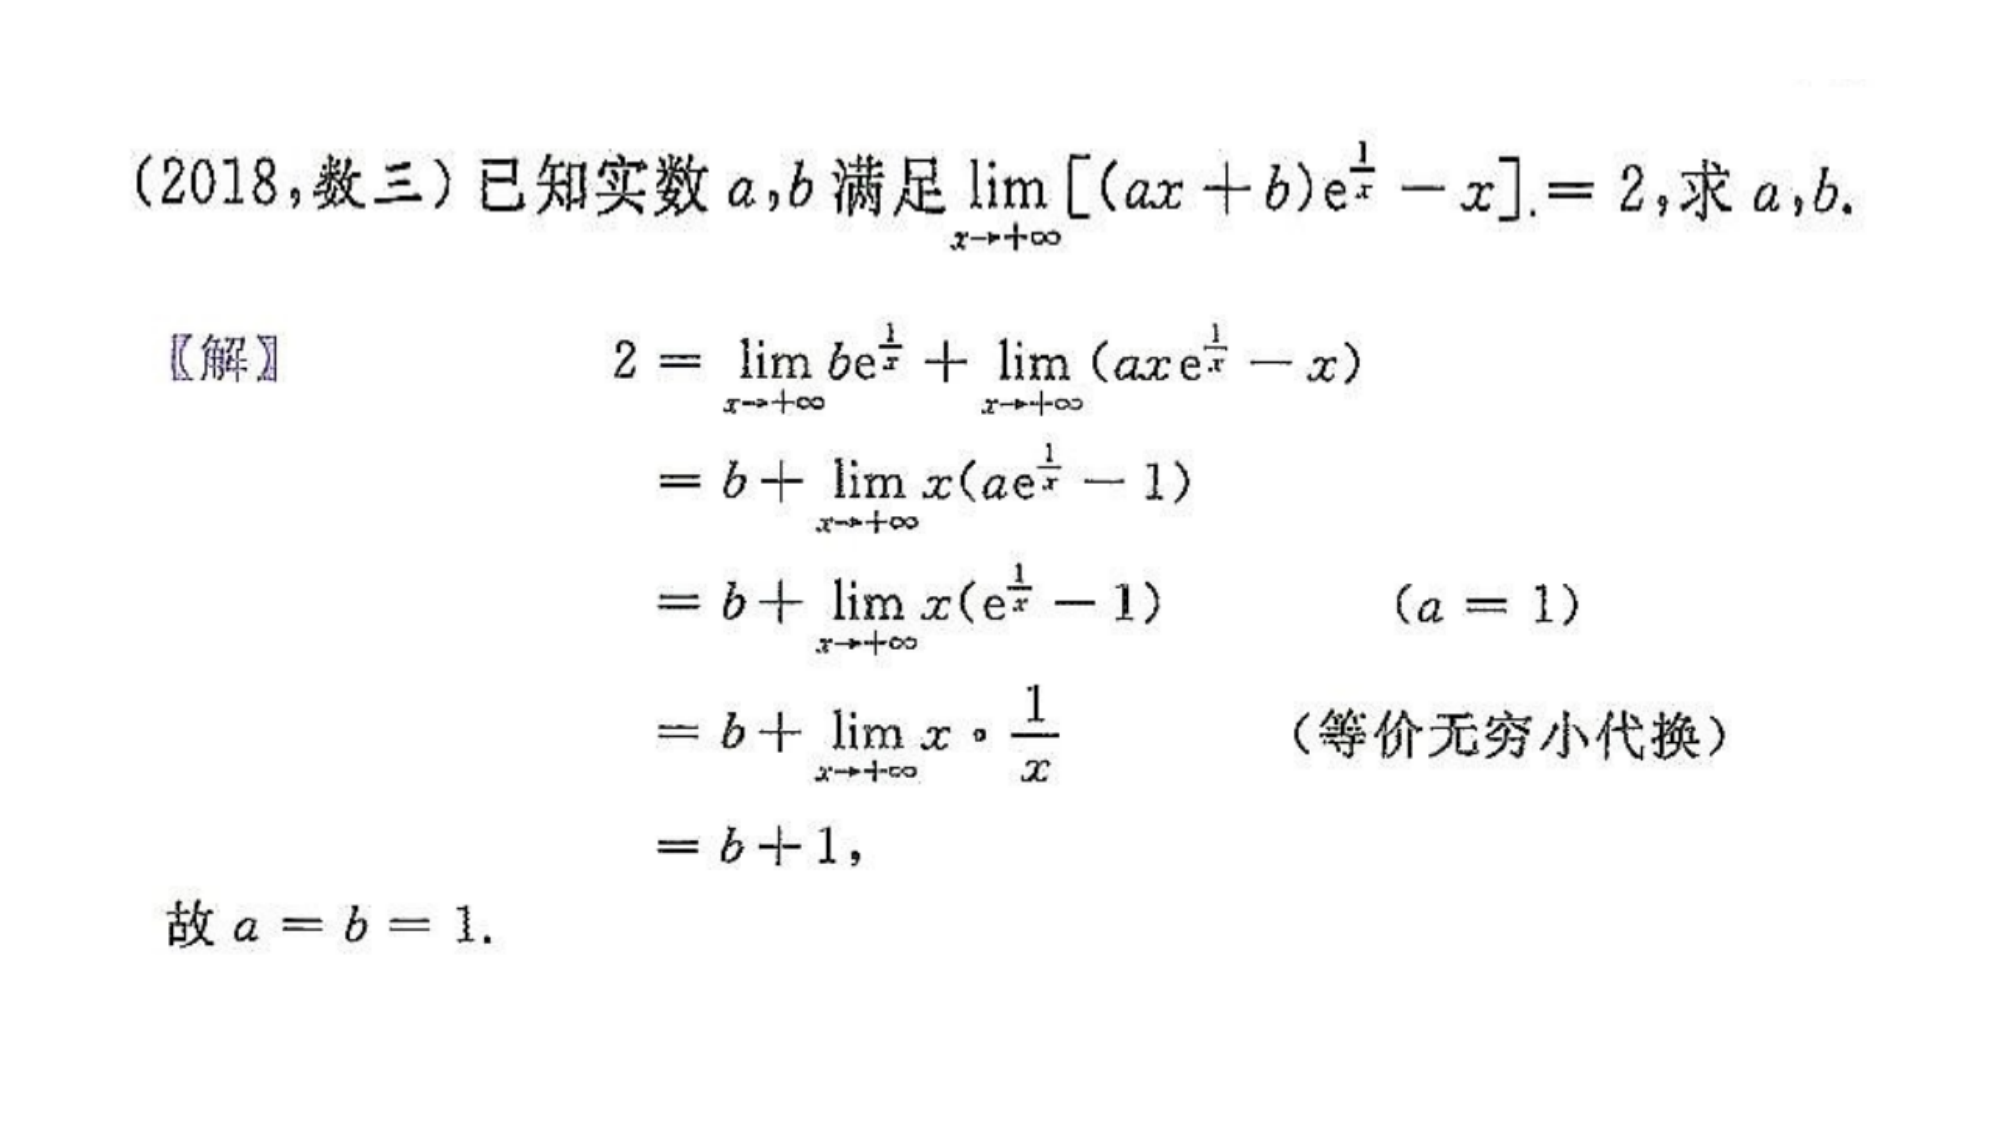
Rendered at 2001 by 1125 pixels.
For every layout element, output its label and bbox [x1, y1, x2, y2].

picture [125, 307, 1857, 983]
picture [125, 79, 1875, 266]
